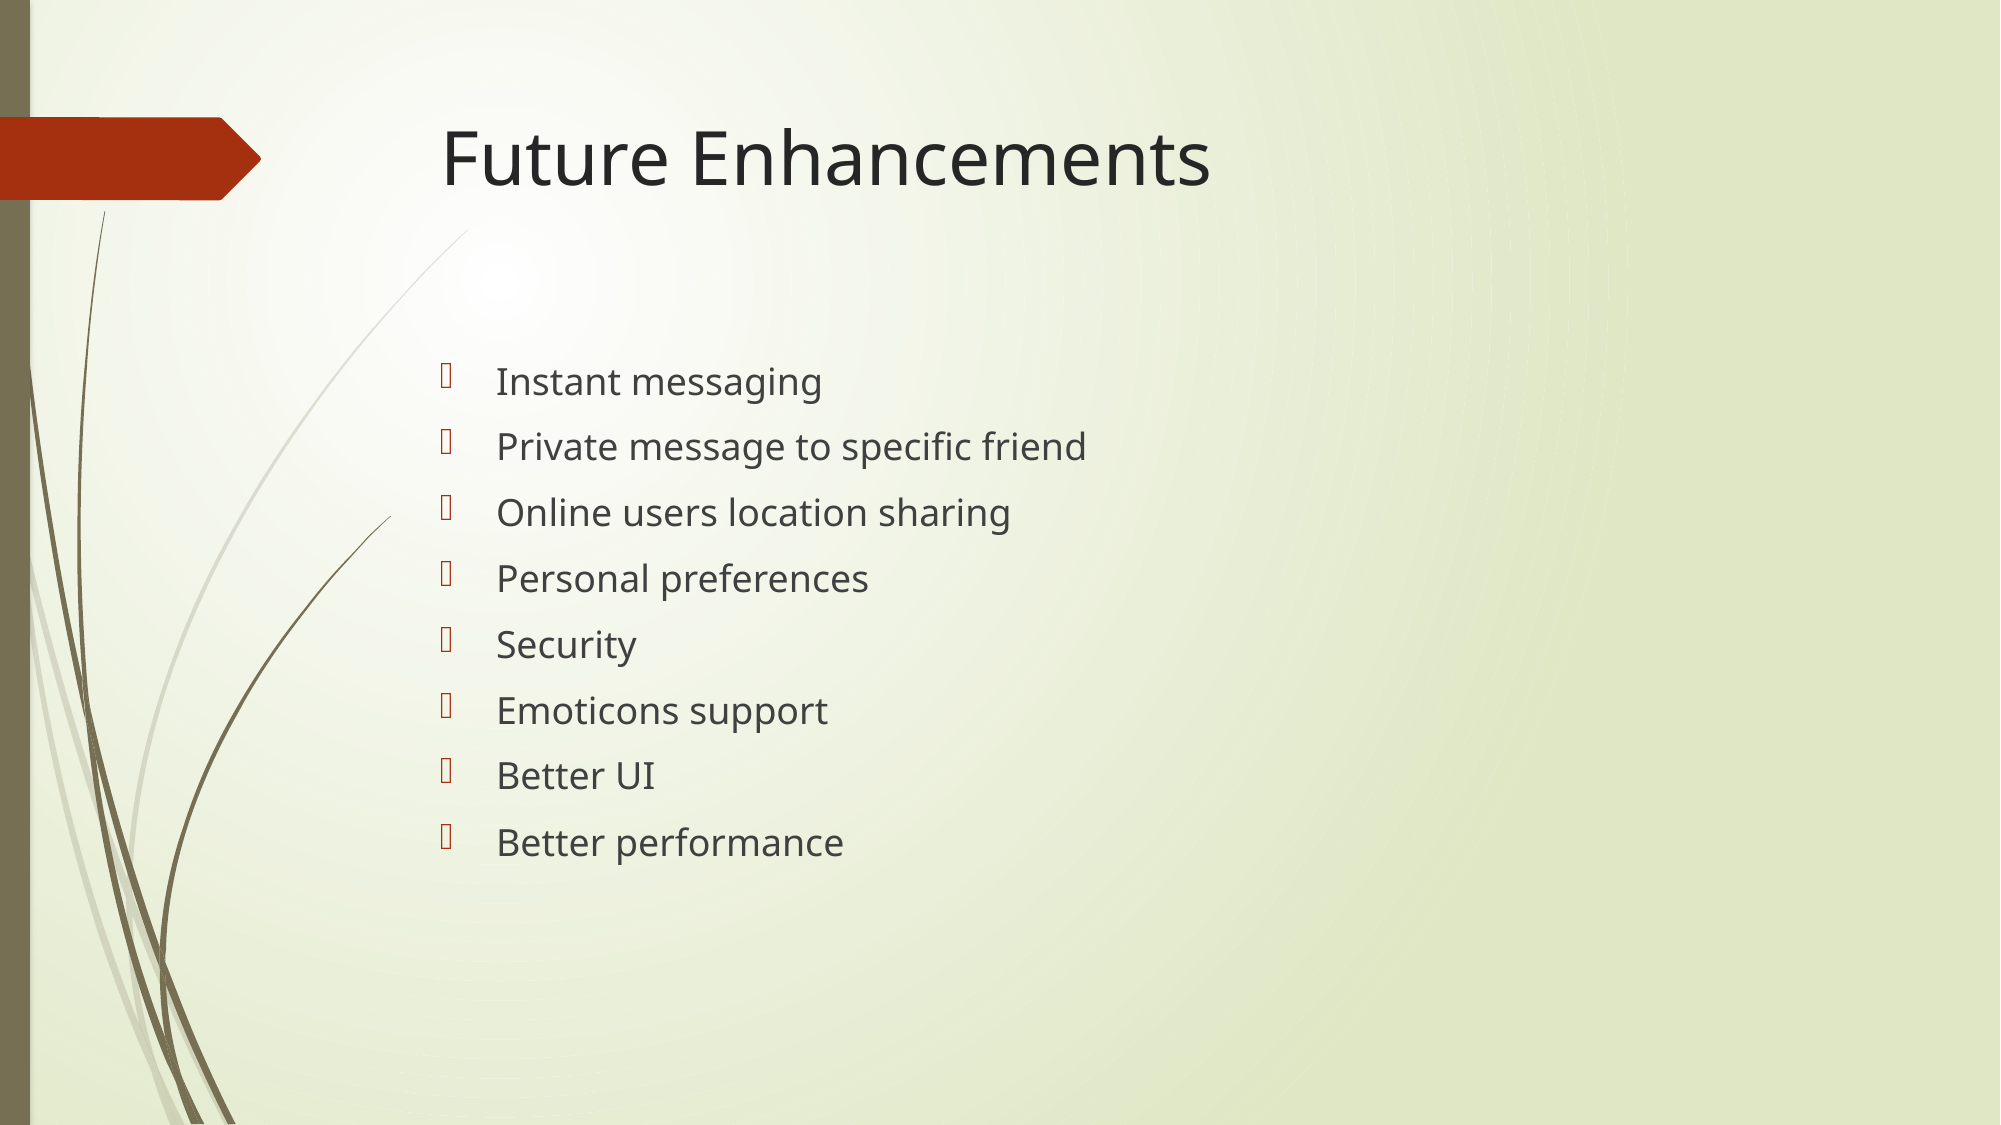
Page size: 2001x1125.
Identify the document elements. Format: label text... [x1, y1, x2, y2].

title Future Enhancements [425, 102, 1888, 313]
list Instant messaging Private message to specific friend Online users location sharing Personal preferences Security Emoticons support Better UI Better performance [424, 350, 1888, 970]
